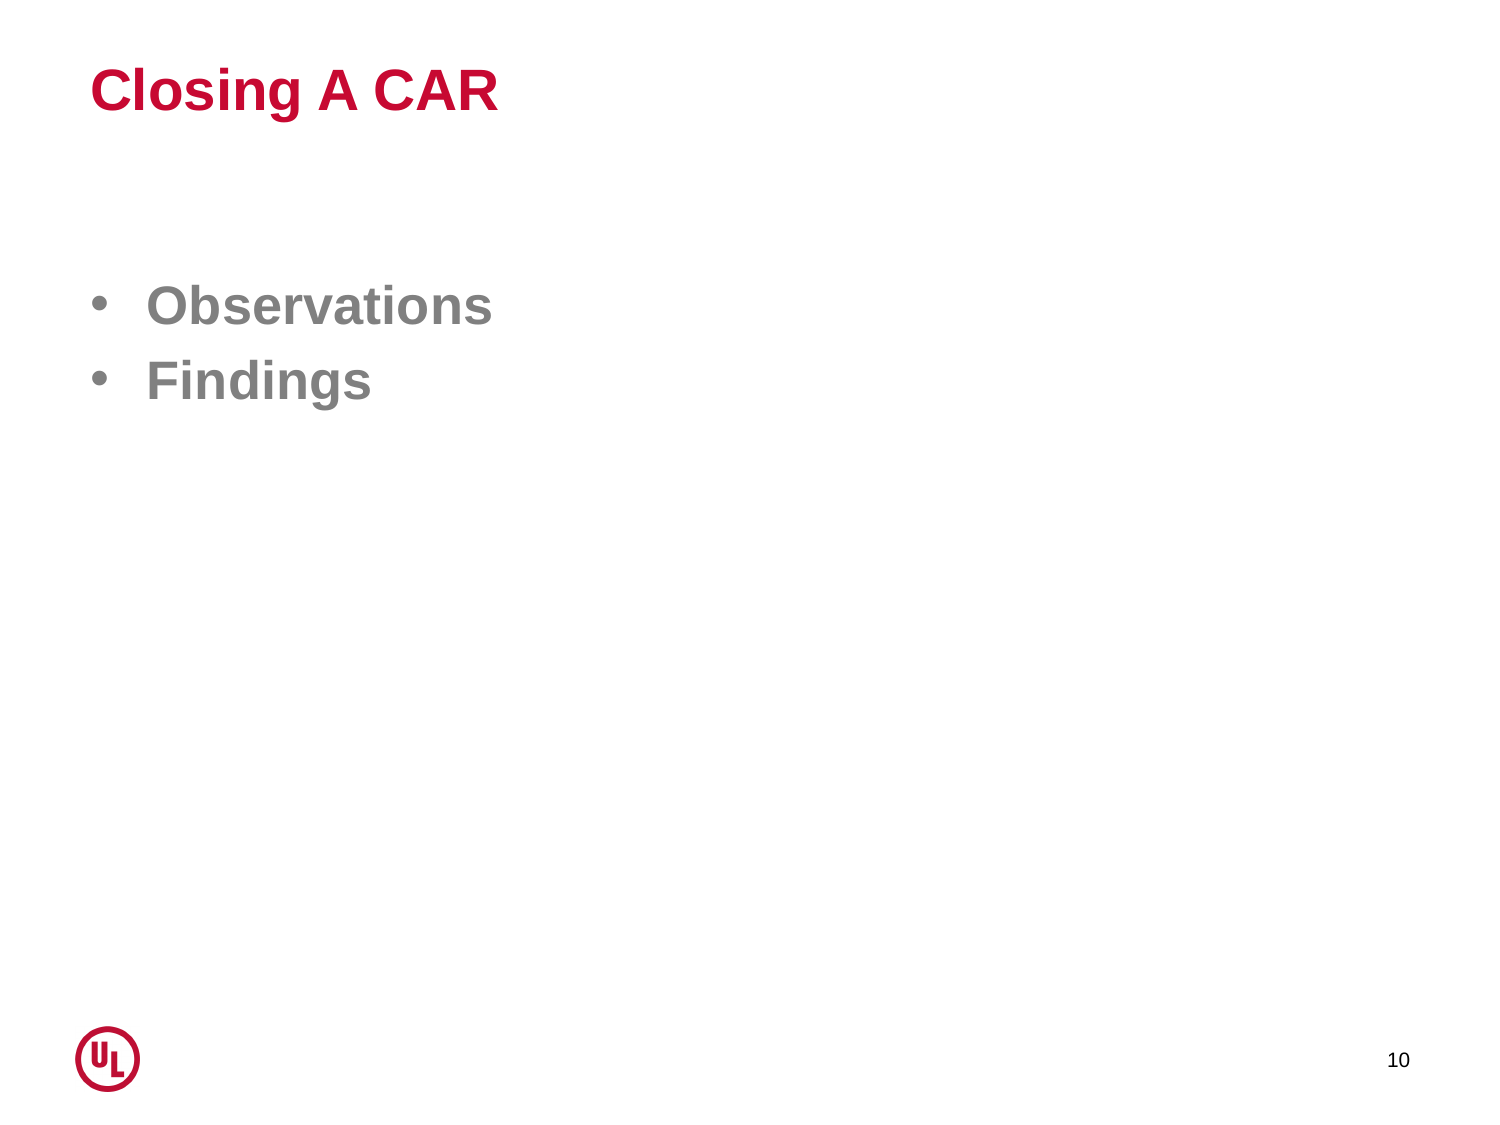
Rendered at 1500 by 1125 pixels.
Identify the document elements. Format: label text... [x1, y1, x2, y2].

list Observations Findings [75, 262, 1425, 1005]
slide_number 10 [1319, 1029, 1425, 1090]
title Closing A CAR [75, 45, 1425, 233]
picture [75, 1026, 140, 1092]
